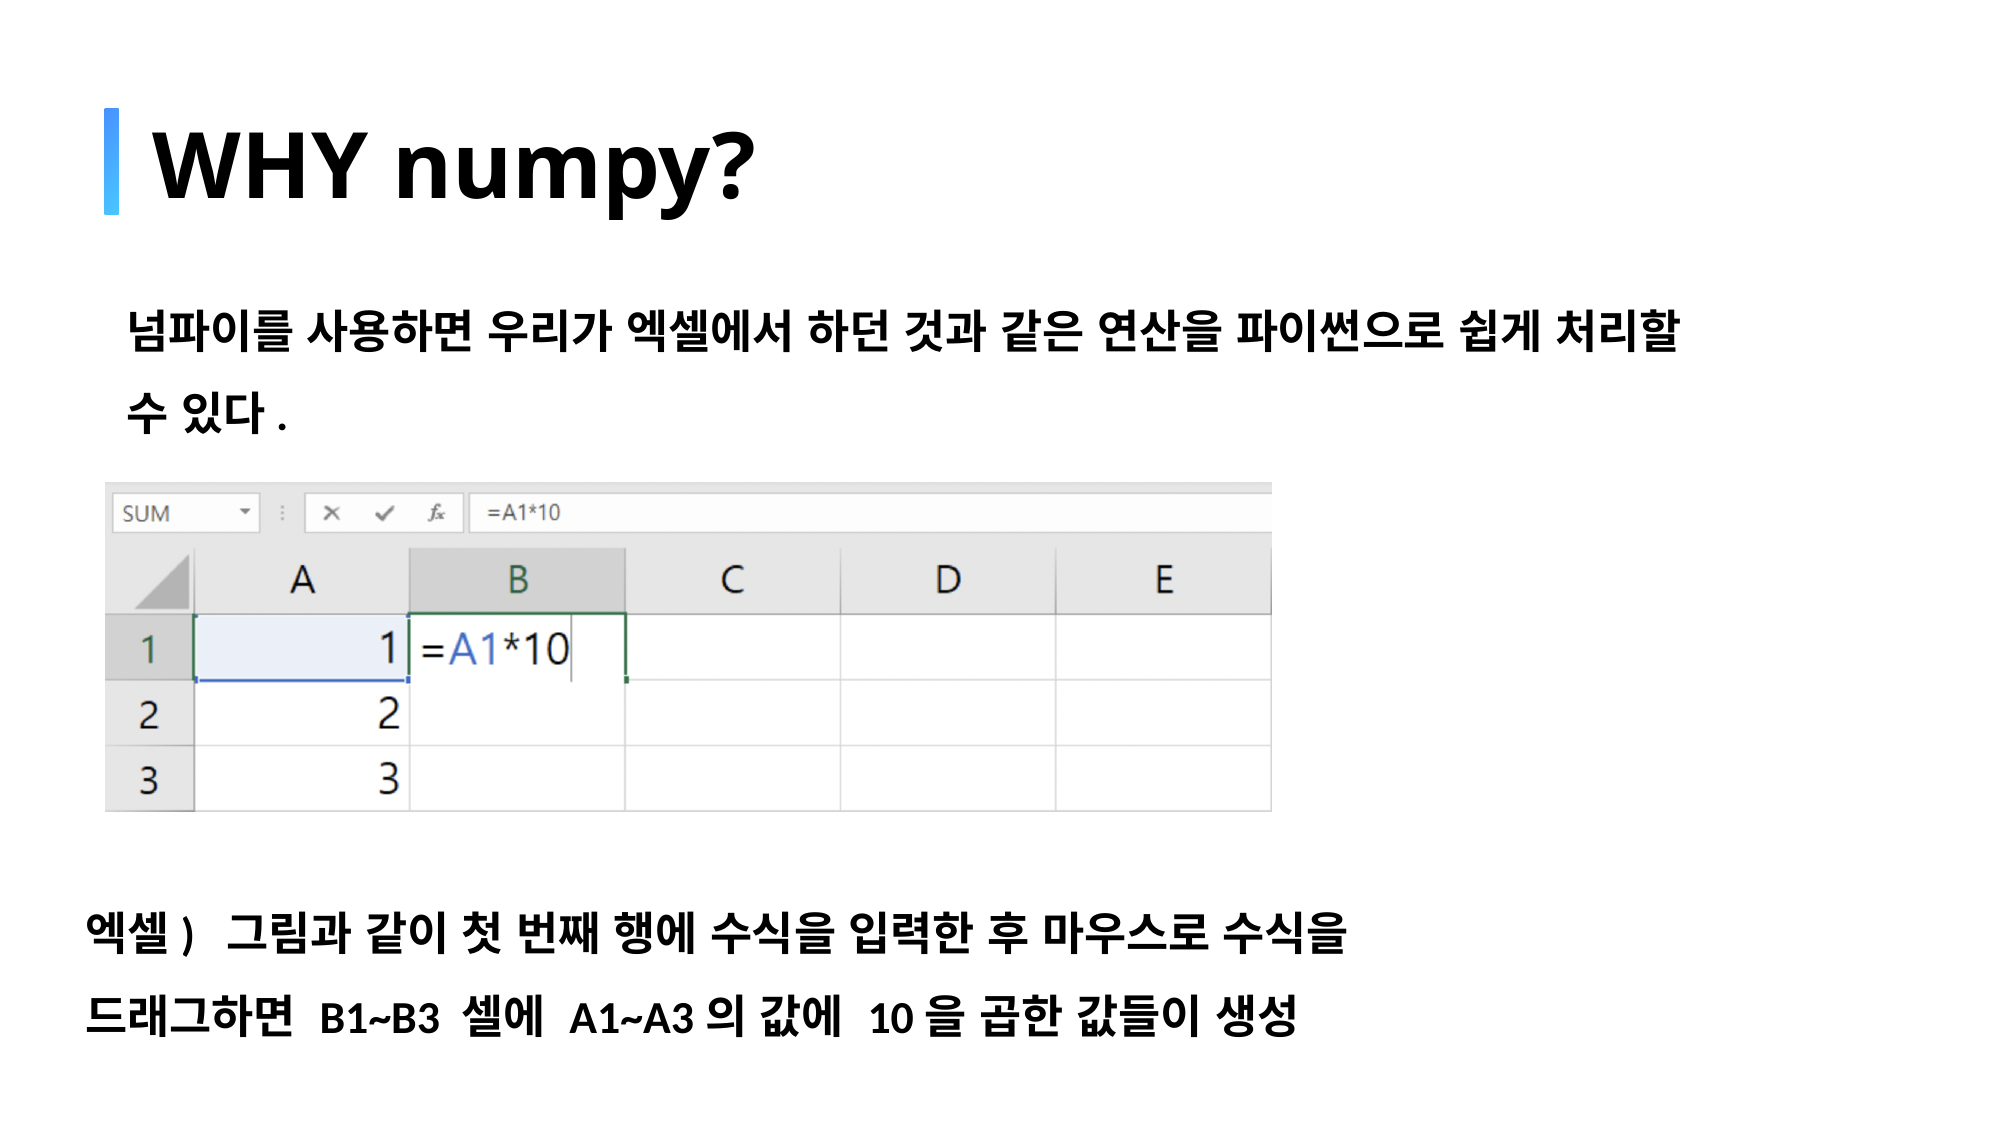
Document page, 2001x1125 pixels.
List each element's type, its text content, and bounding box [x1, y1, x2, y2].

picture [71, 468, 1297, 842]
text_box 엑셀) 그림과 같이 첫 번째 행에 수식을 입력한 후 마우스로 수식을 드래그하면 B1~B3 셀에 A1~A3의 값에 10을 곱한 값들이 생성 [71, 869, 1584, 1050]
text_box [103, 107, 120, 215]
text_box 넘파이를 사용하면 우리가 엑셀에서 하던 것과 같은 연산을 파이썬으로 쉽게 처리할 수 있다. [111, 267, 1720, 448]
title WHY numpy? [137, 59, 1863, 278]
